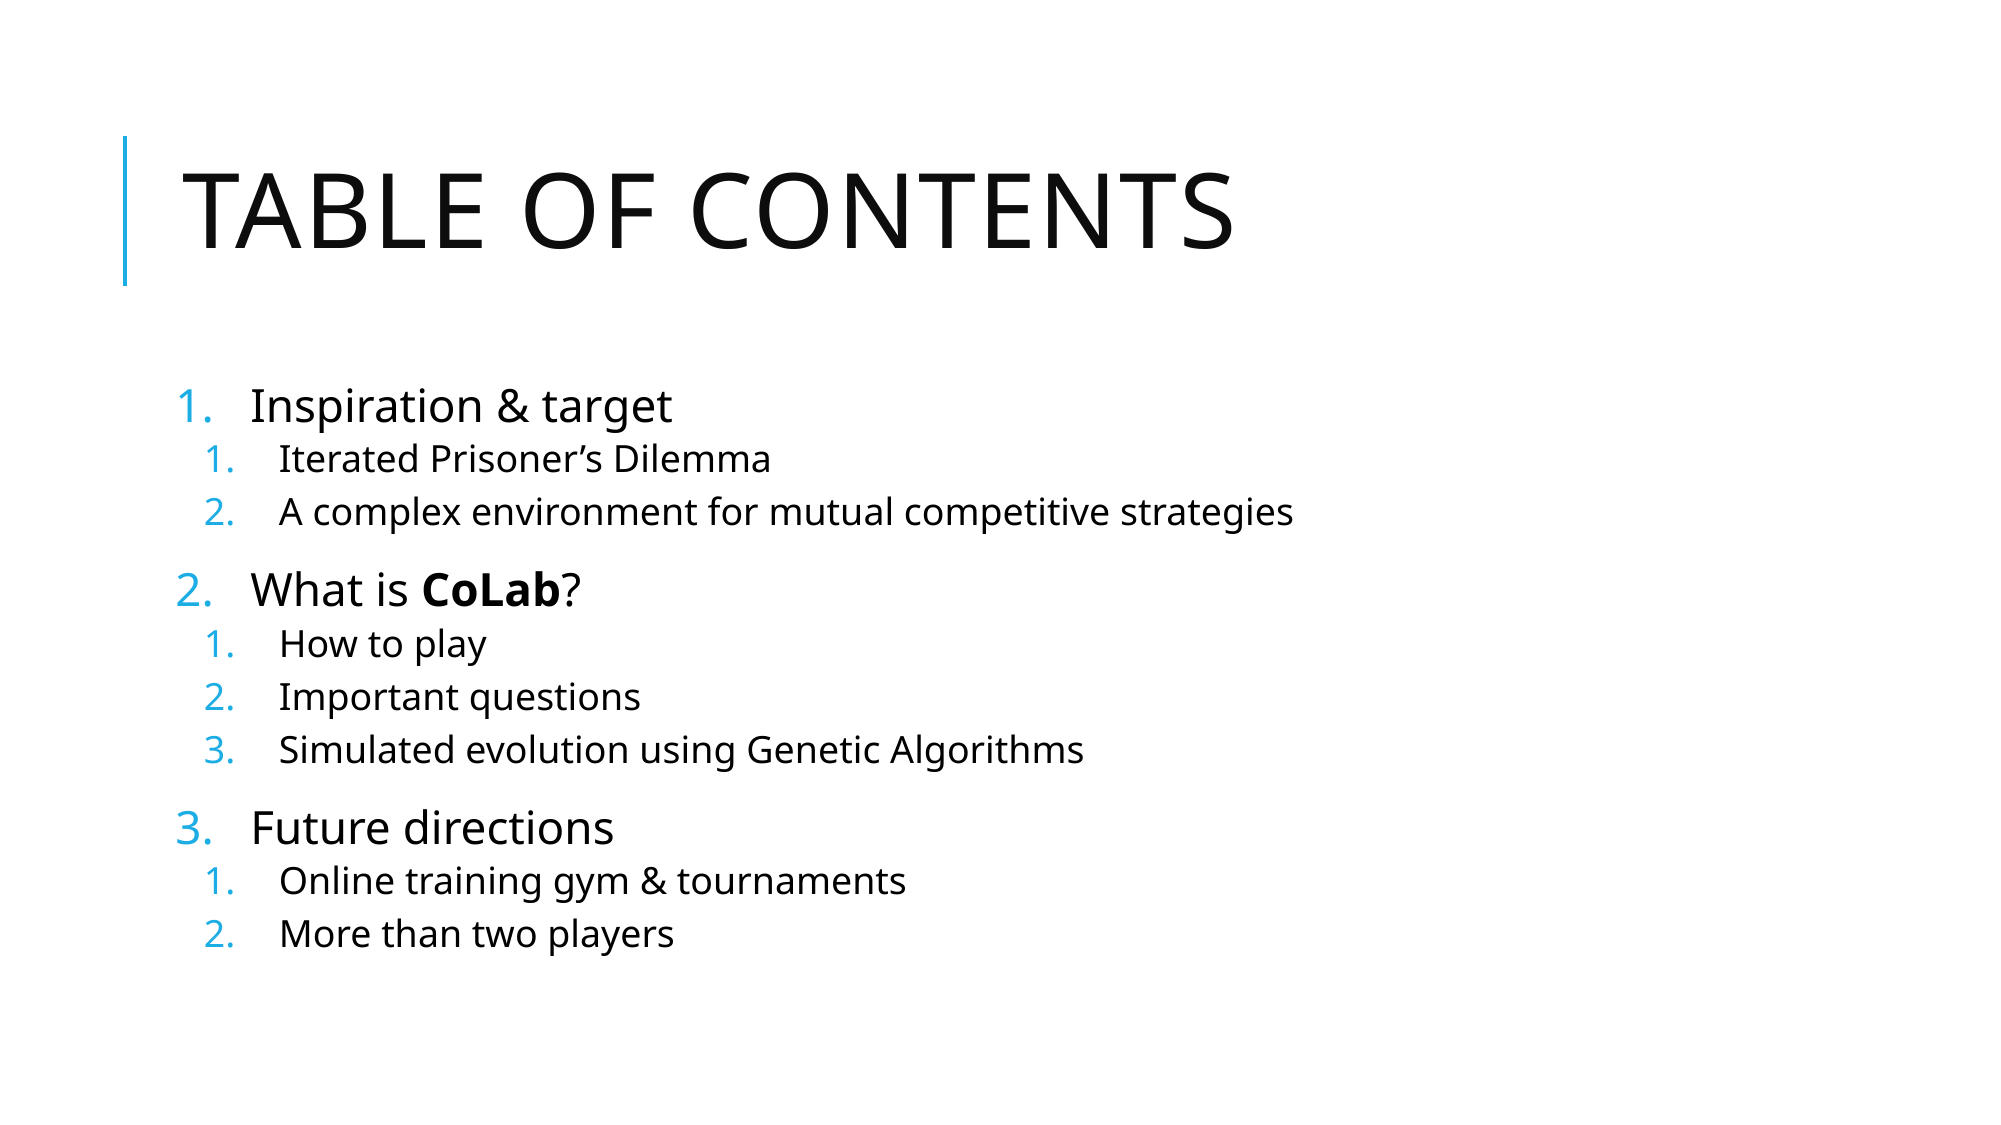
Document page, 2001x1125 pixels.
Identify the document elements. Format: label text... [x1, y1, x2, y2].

list Inspiration & target Iterated Prisoner’s Dilemma A complex environment for mutual competitive strategies What is CoLab? How to play Important questions Simulated evolution using Genetic Algorithms Future directions Online training gym & tournaments More than two players [168, 375, 1763, 1035]
title Table of Contents [168, 96, 1763, 342]
